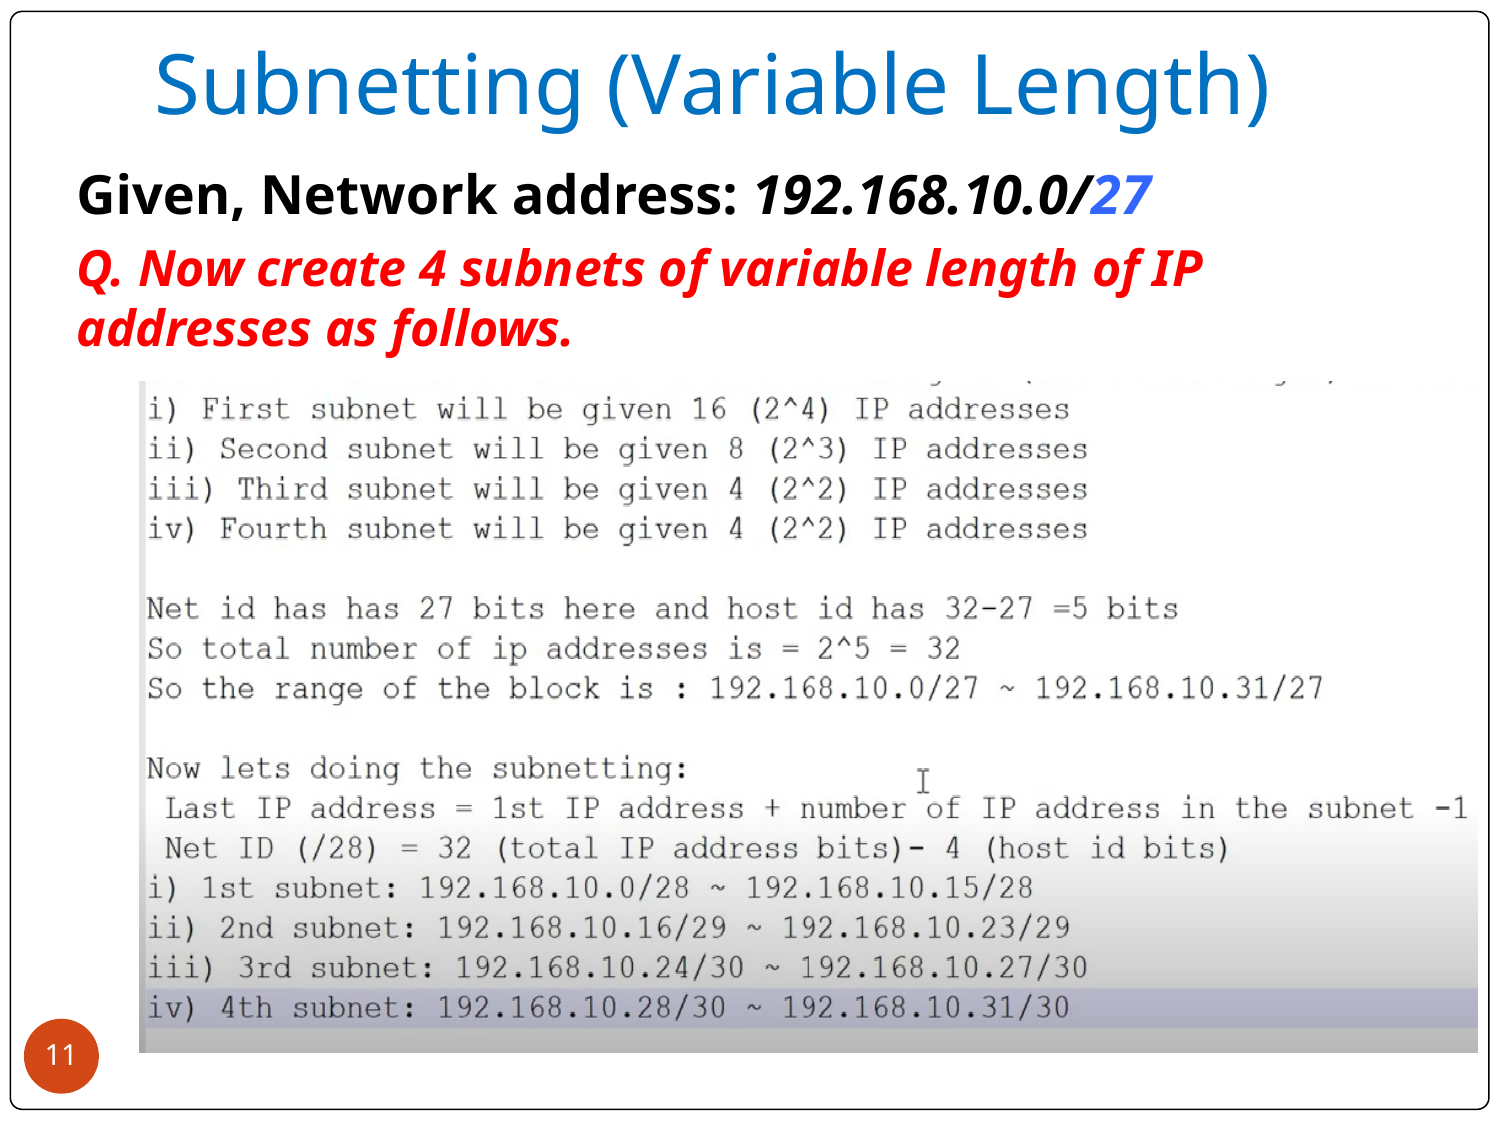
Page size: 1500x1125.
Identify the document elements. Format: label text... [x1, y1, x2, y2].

text_box ‹#› [23, 1018, 99, 1094]
picture [139, 381, 1478, 1053]
title Subnetting (Variable Length) [139, 29, 1415, 147]
list Given, Network address: 192.168.10.0/27 Q. Now create 4 subnets of variable length of IP addresses as follows. [61, 153, 1447, 1038]
